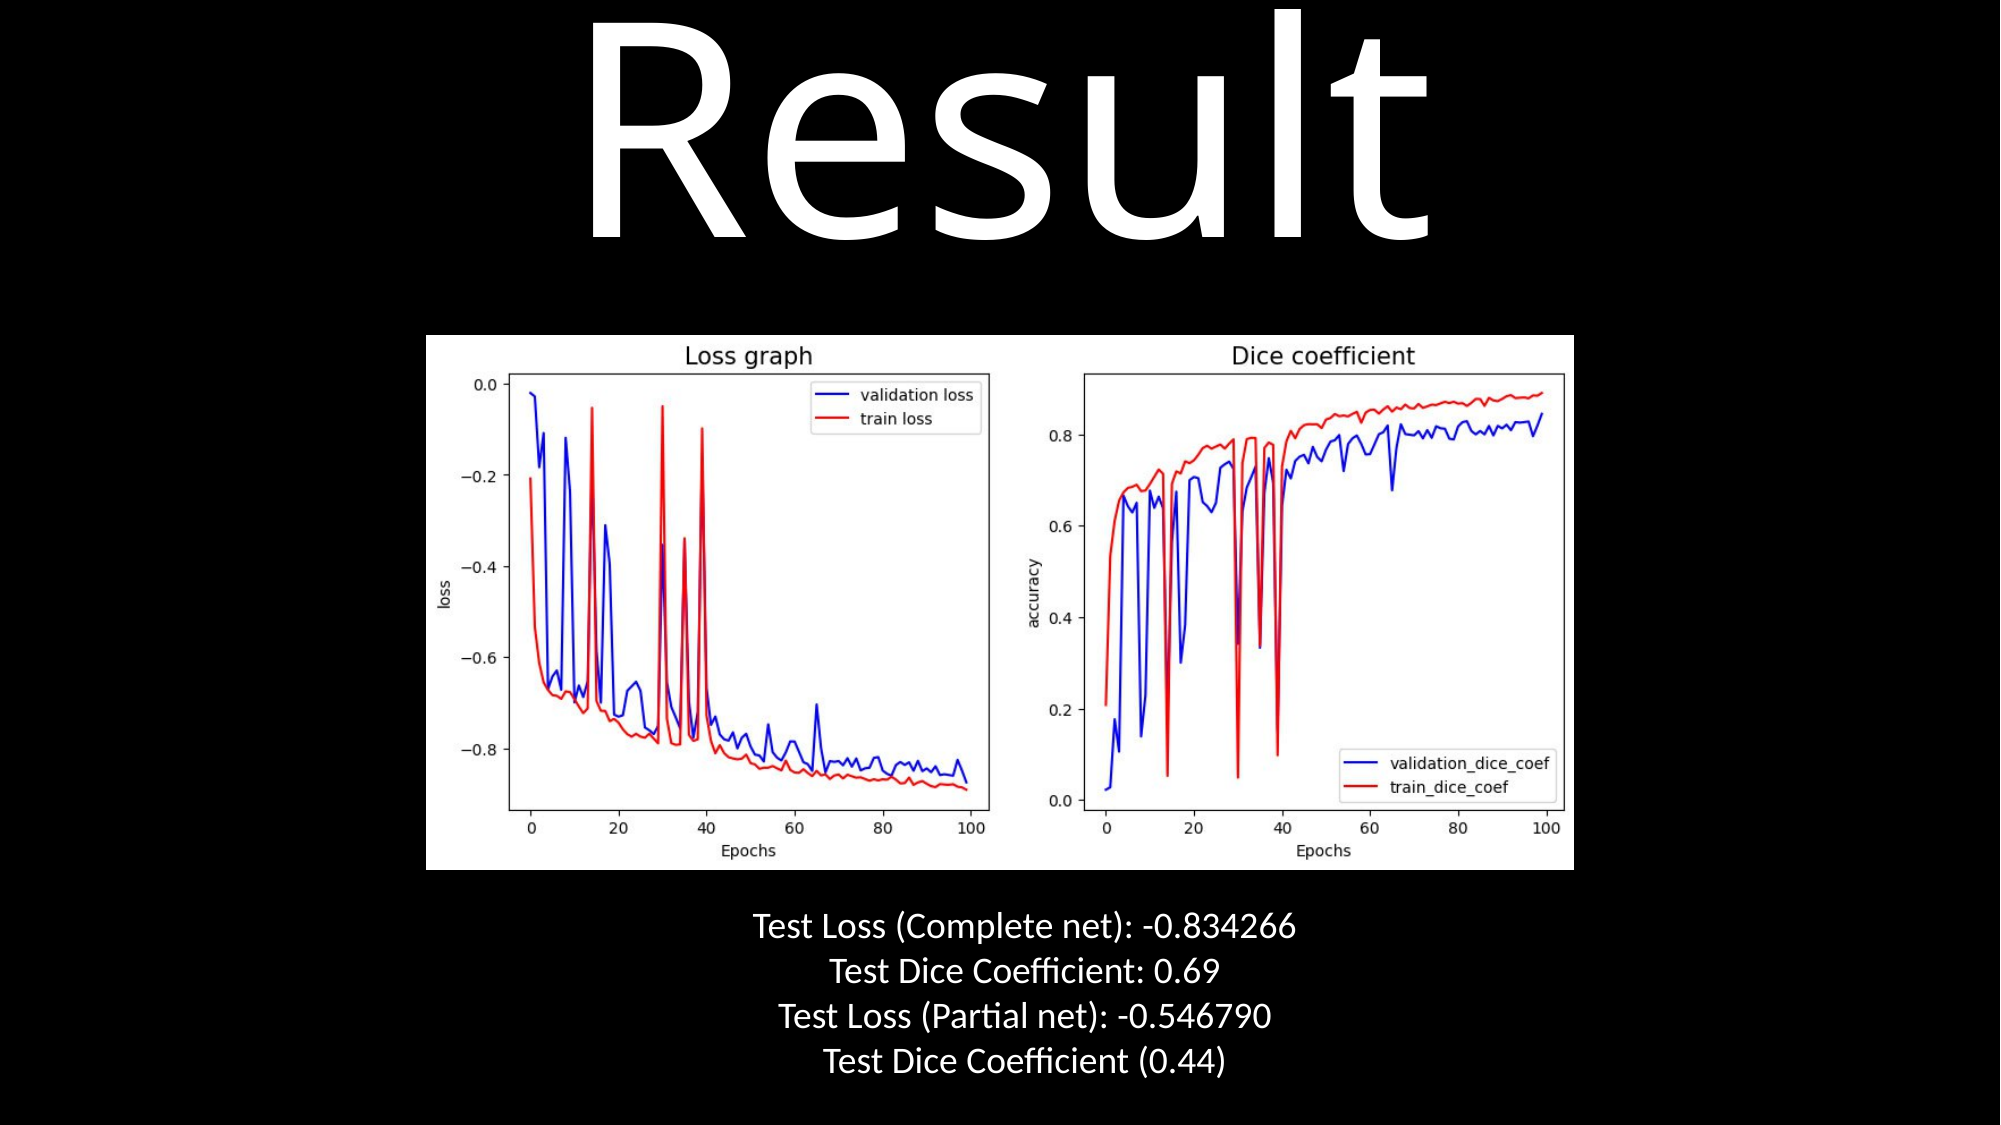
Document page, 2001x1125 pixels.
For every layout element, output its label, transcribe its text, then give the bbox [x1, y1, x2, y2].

text_box Test Loss (Complete net): -0.834266 Test Dice Coefficient: 0.69 Test Loss (Partial net): -0.546790 Test Dice Coefficient (0.44) [665, 893, 1384, 1089]
text_box Result [0, 0, 2000, 305]
picture [426, 335, 1574, 871]
